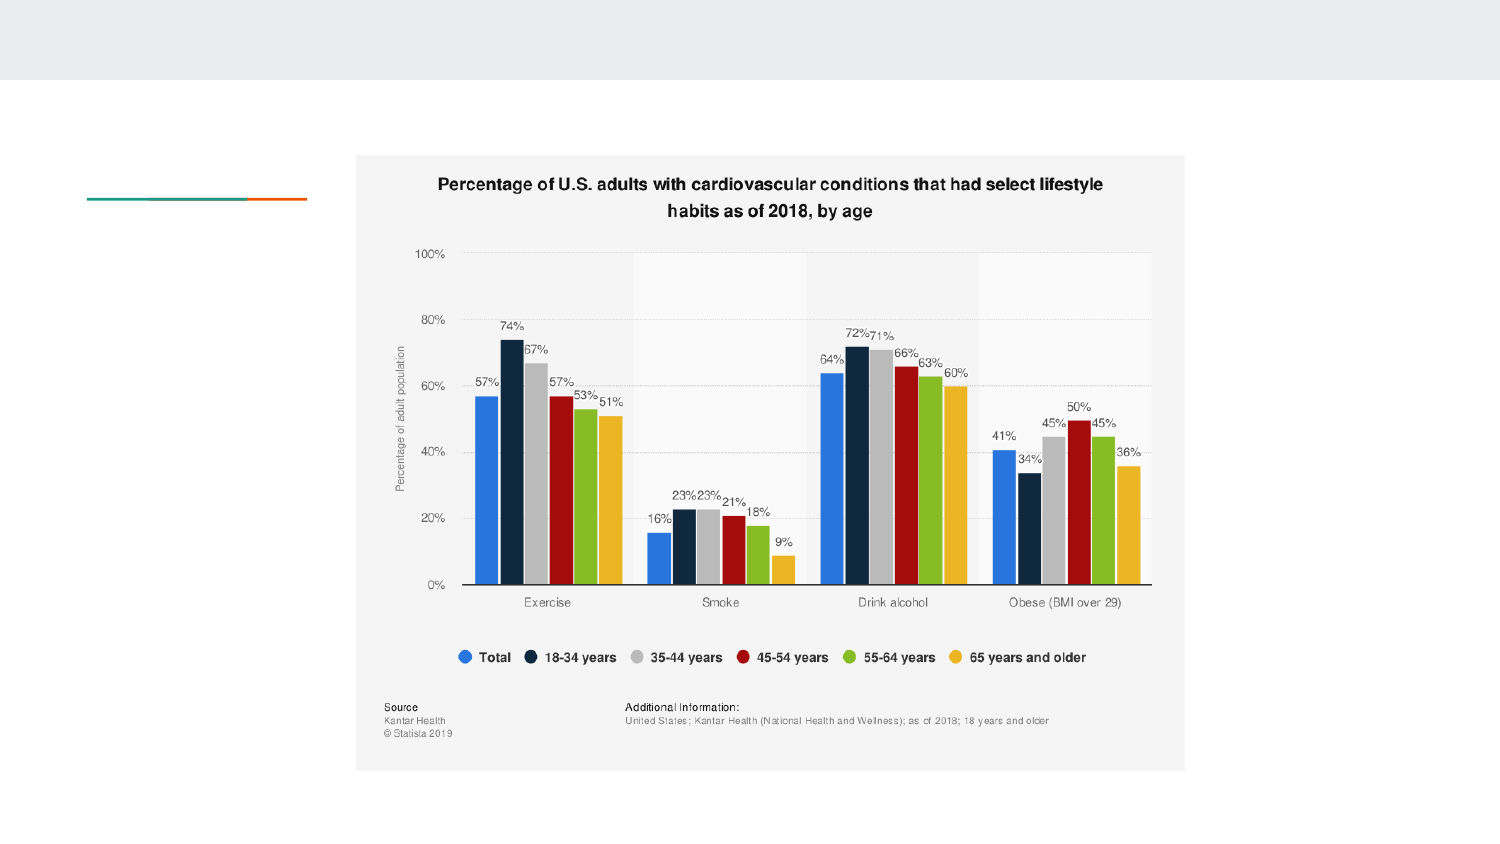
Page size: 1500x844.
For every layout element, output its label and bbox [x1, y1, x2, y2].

picture [356, 155, 1185, 772]
